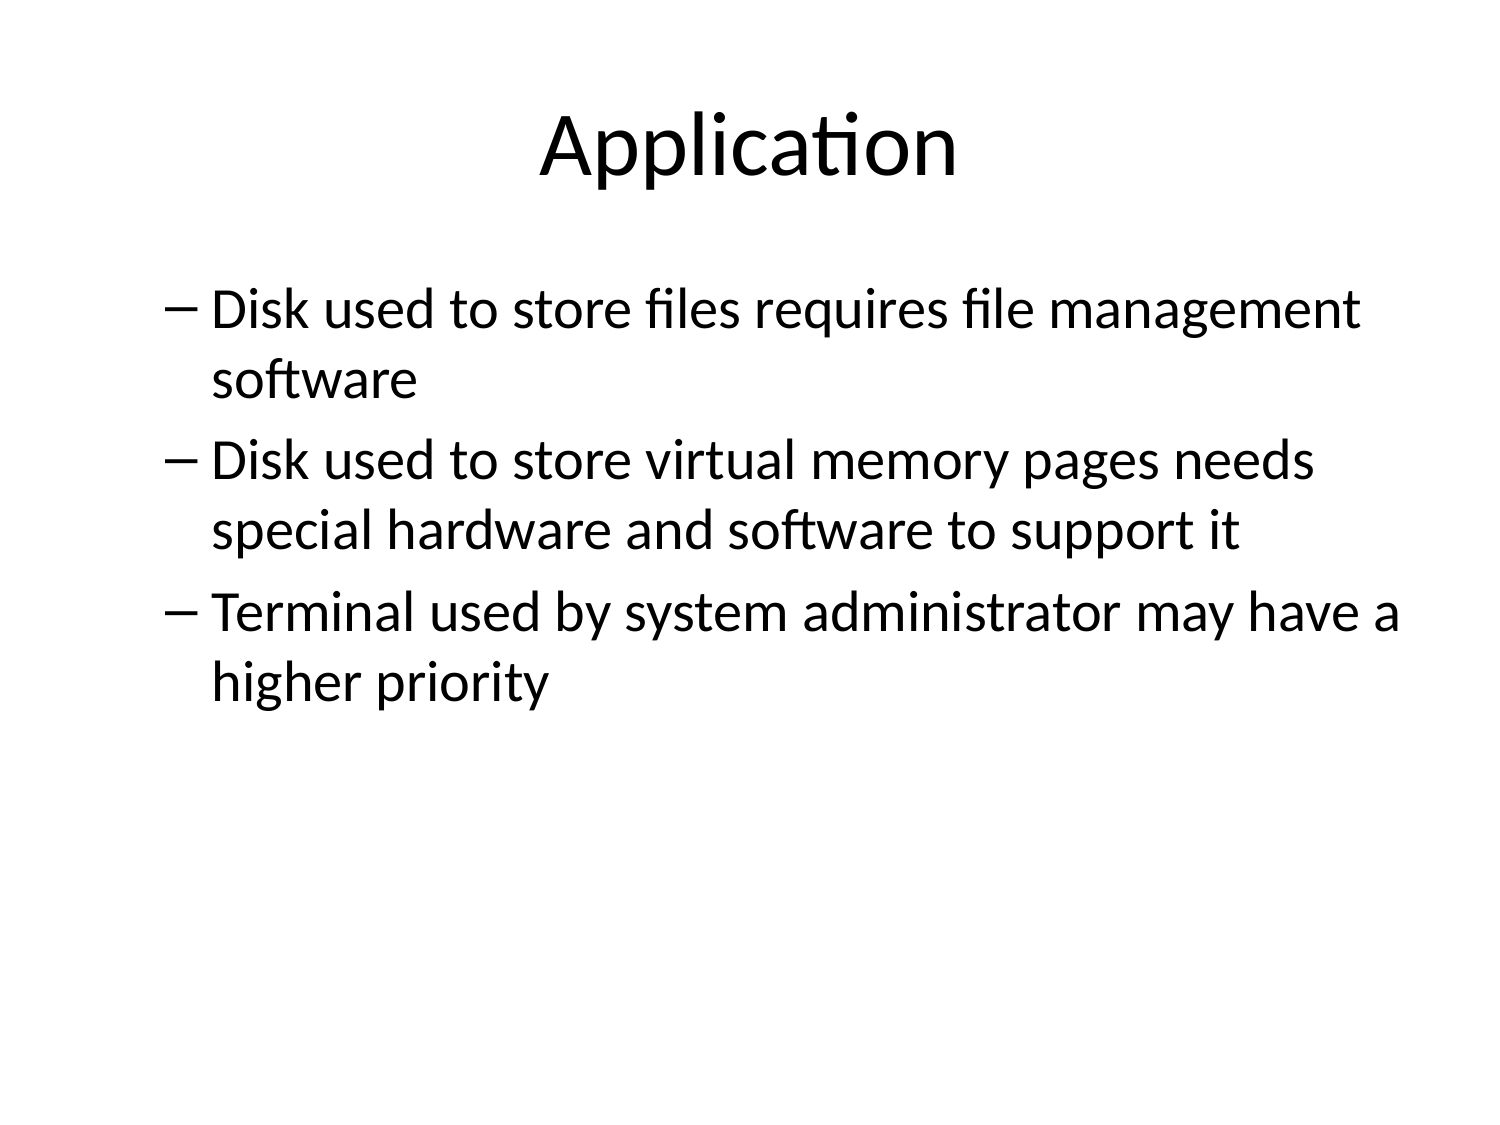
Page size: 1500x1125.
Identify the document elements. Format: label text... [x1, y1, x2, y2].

list Disk used to store files requires file management software Disk used to store virtual memory pages needs special hardware and software to support it Terminal used by system administrator may have a higher priority [75, 262, 1425, 1005]
title Application [75, 45, 1425, 233]
